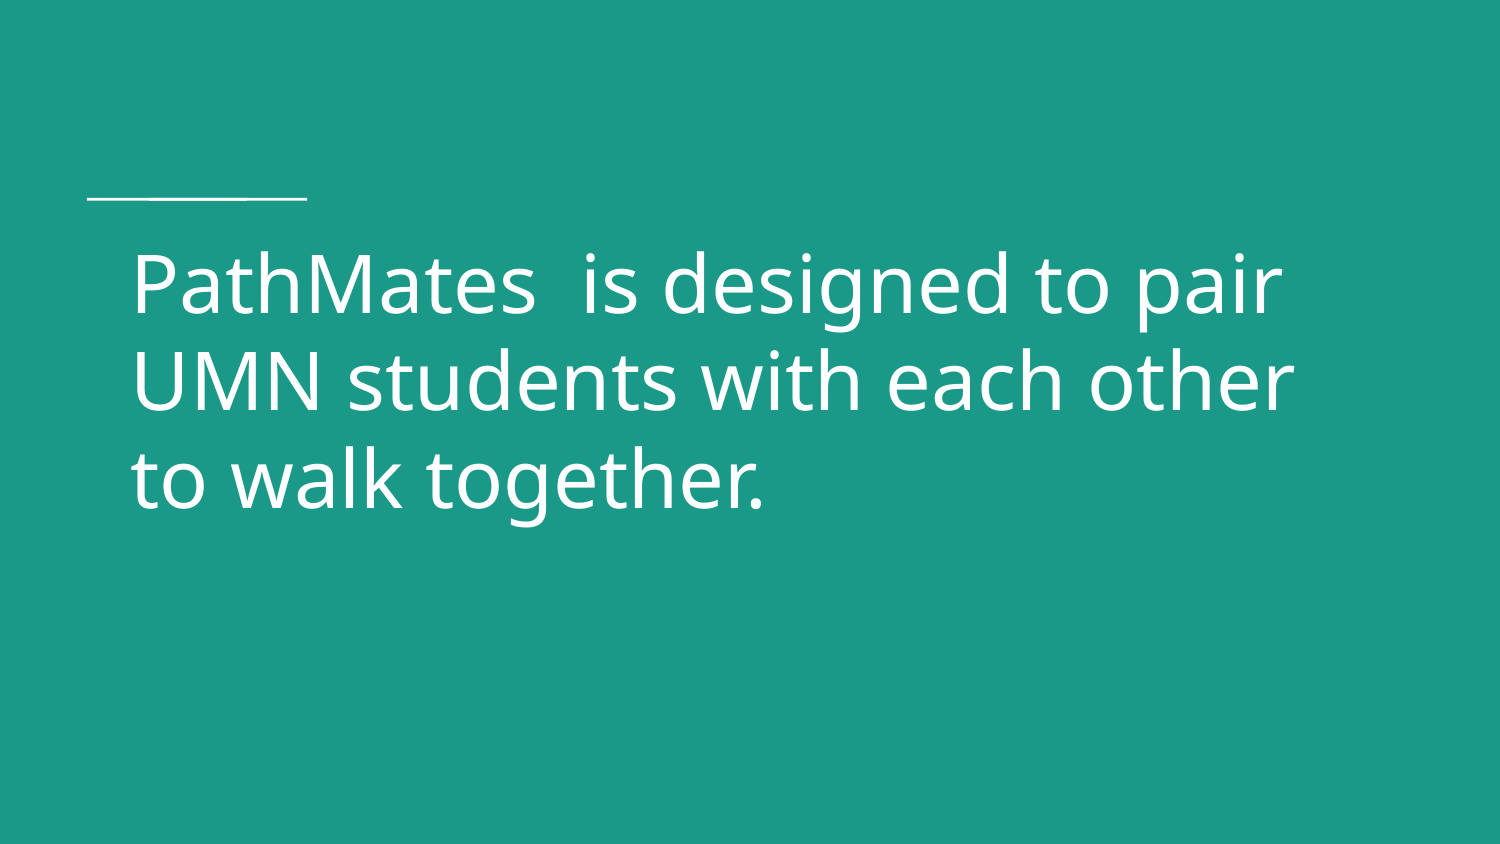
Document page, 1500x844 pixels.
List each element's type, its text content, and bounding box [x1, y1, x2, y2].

text_box PathMates is designed to pair UMN students with each other to walk together. [115, 216, 1385, 506]
